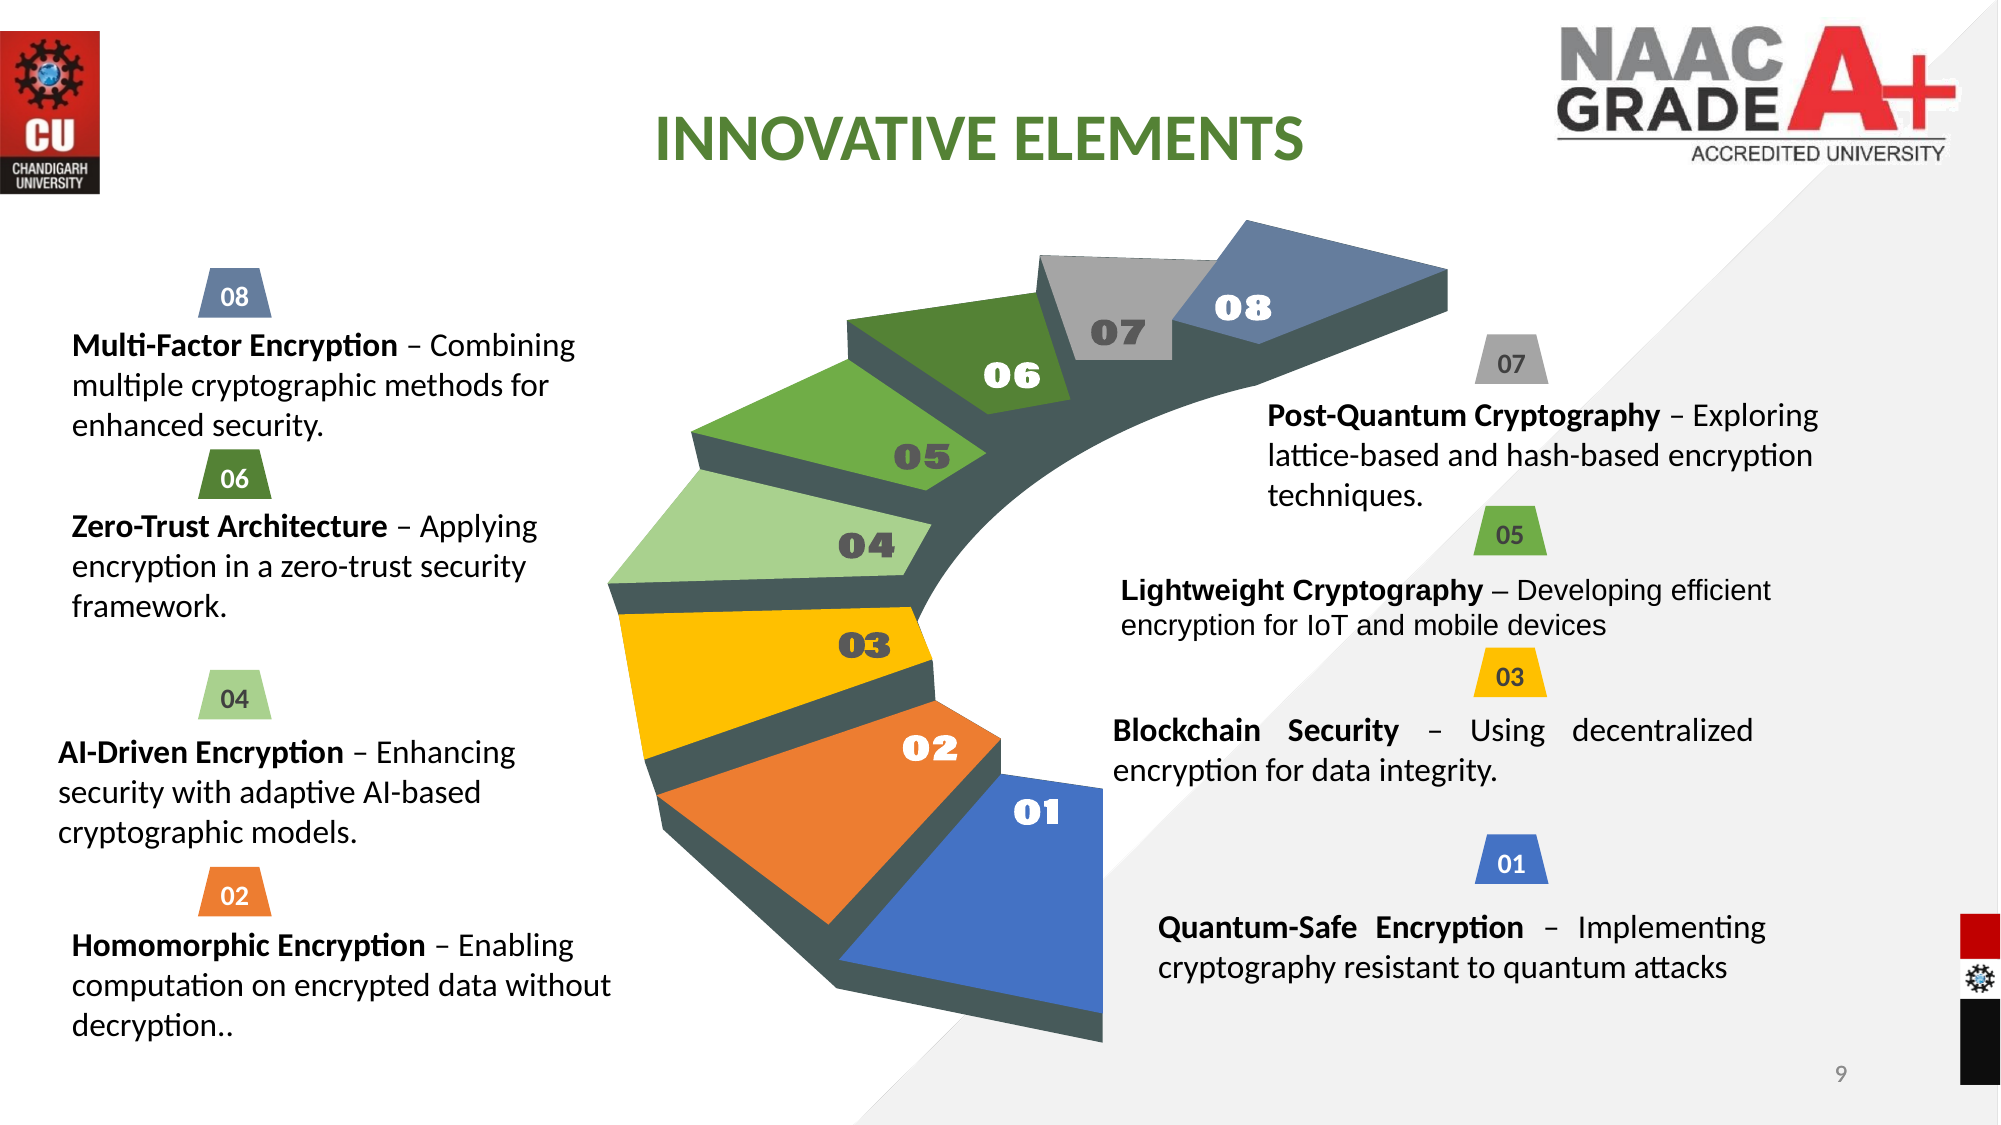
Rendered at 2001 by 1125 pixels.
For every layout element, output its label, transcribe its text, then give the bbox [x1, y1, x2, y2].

text_box 9 [1412, 1042, 1863, 1103]
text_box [58, 220, 1829, 1053]
text_box INNOVATIVE ELEMENTS [640, 86, 1321, 181]
picture [0, 0, 2001, 1125]
